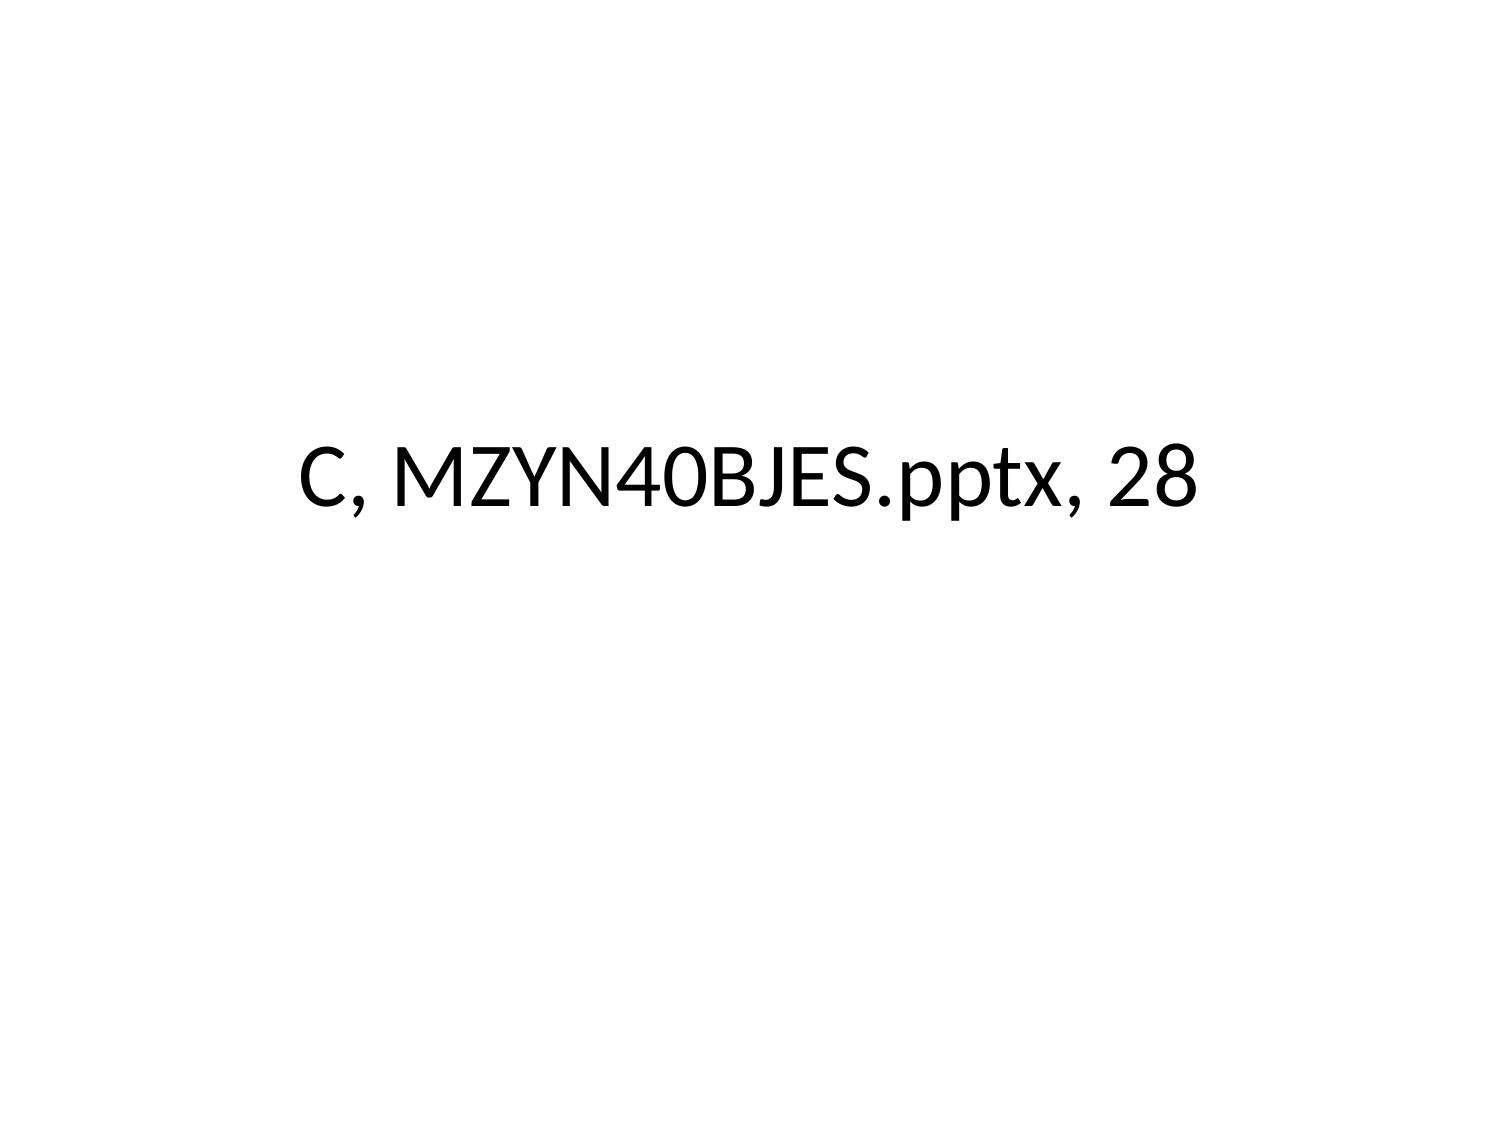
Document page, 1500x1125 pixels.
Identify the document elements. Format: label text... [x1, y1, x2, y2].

title C, MZYN40BJES.pptx, 28 [112, 349, 1388, 591]
